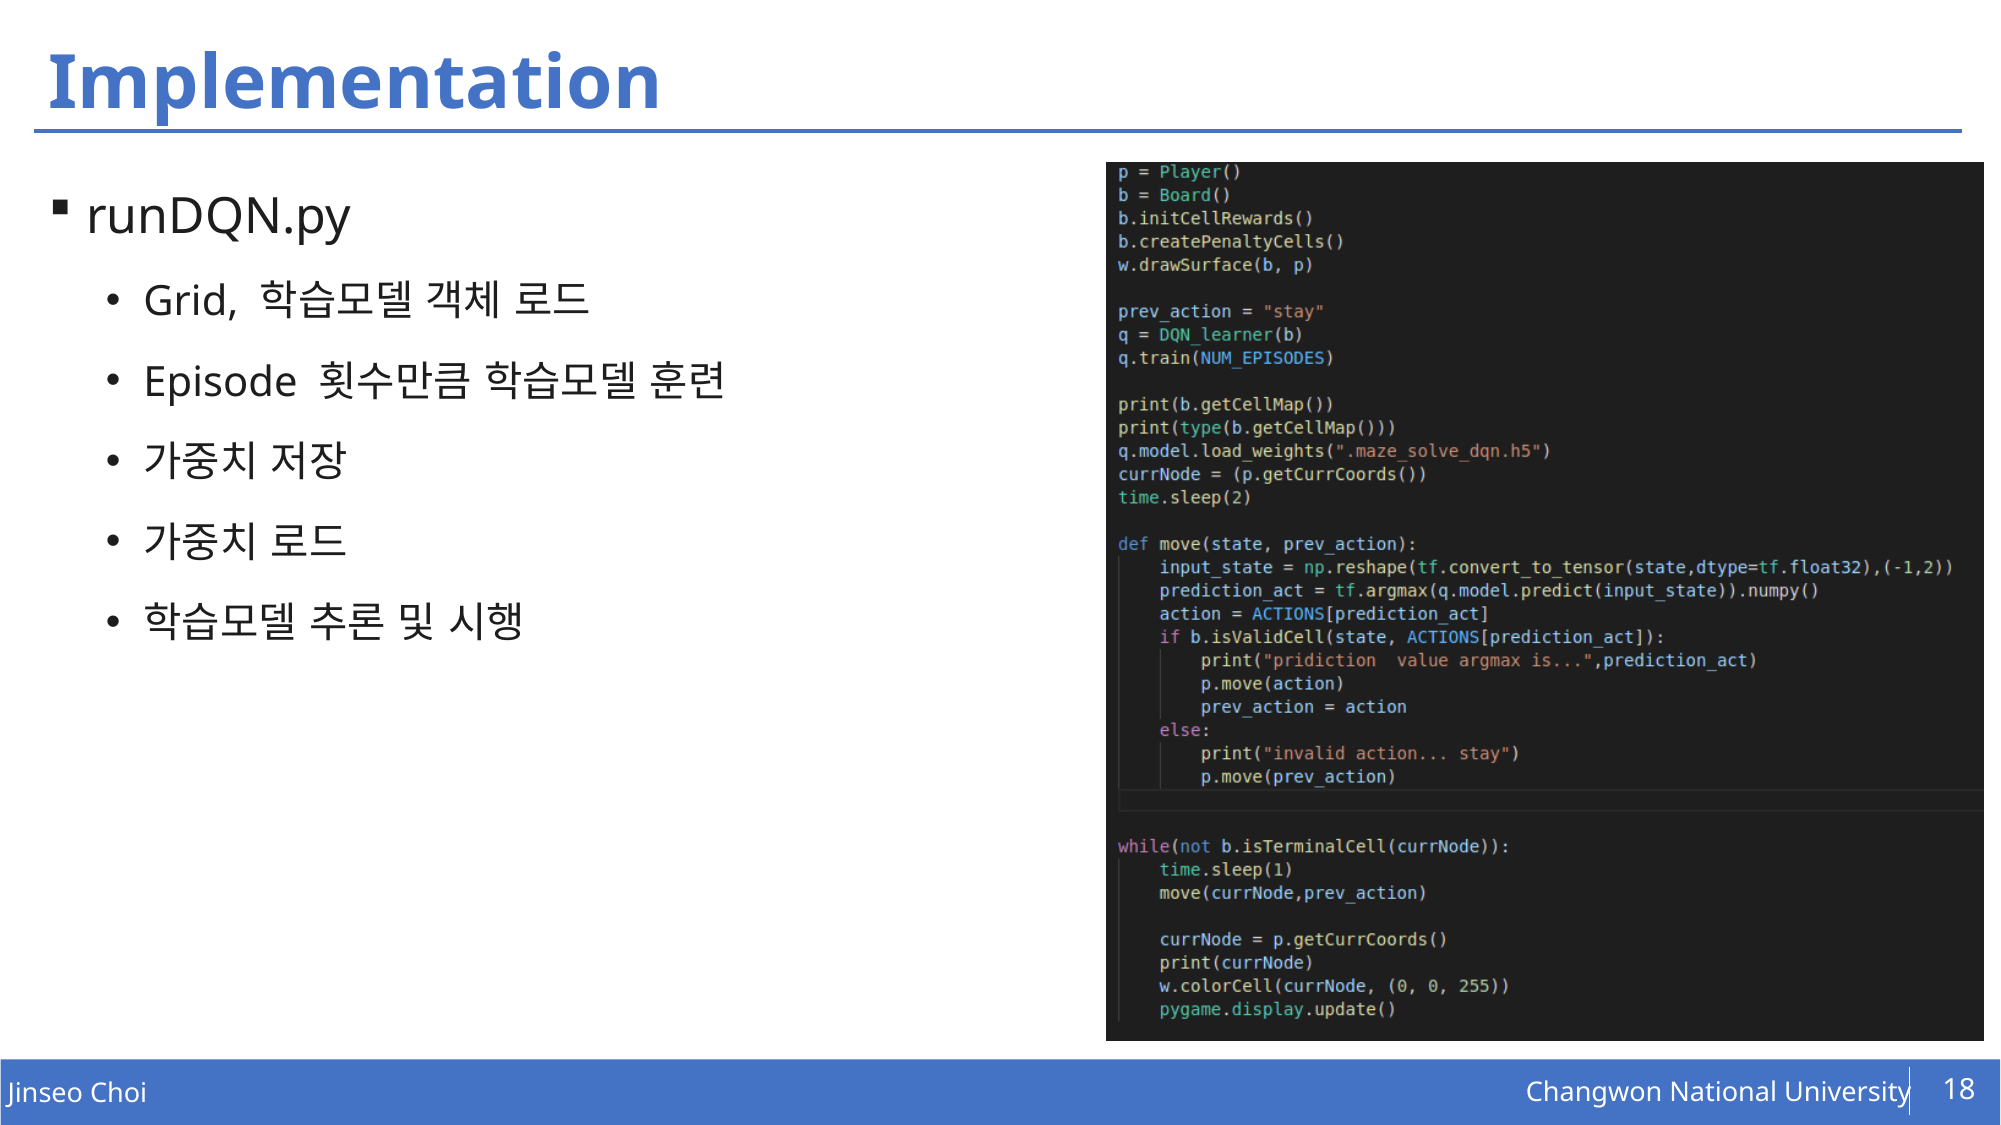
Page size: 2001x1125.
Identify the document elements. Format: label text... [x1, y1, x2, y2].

slide_number 18 [1922, 1060, 1996, 1121]
title Implementation [33, 27, 1963, 143]
list runDQN.py Grid, 학습모델 객체 로드 Episode 횟수만큼 학습모델 훈련 가중치 저장 가중치 로드 학습모델 추론 및 시행 [33, 152, 1963, 997]
picture [1106, 162, 1984, 1041]
